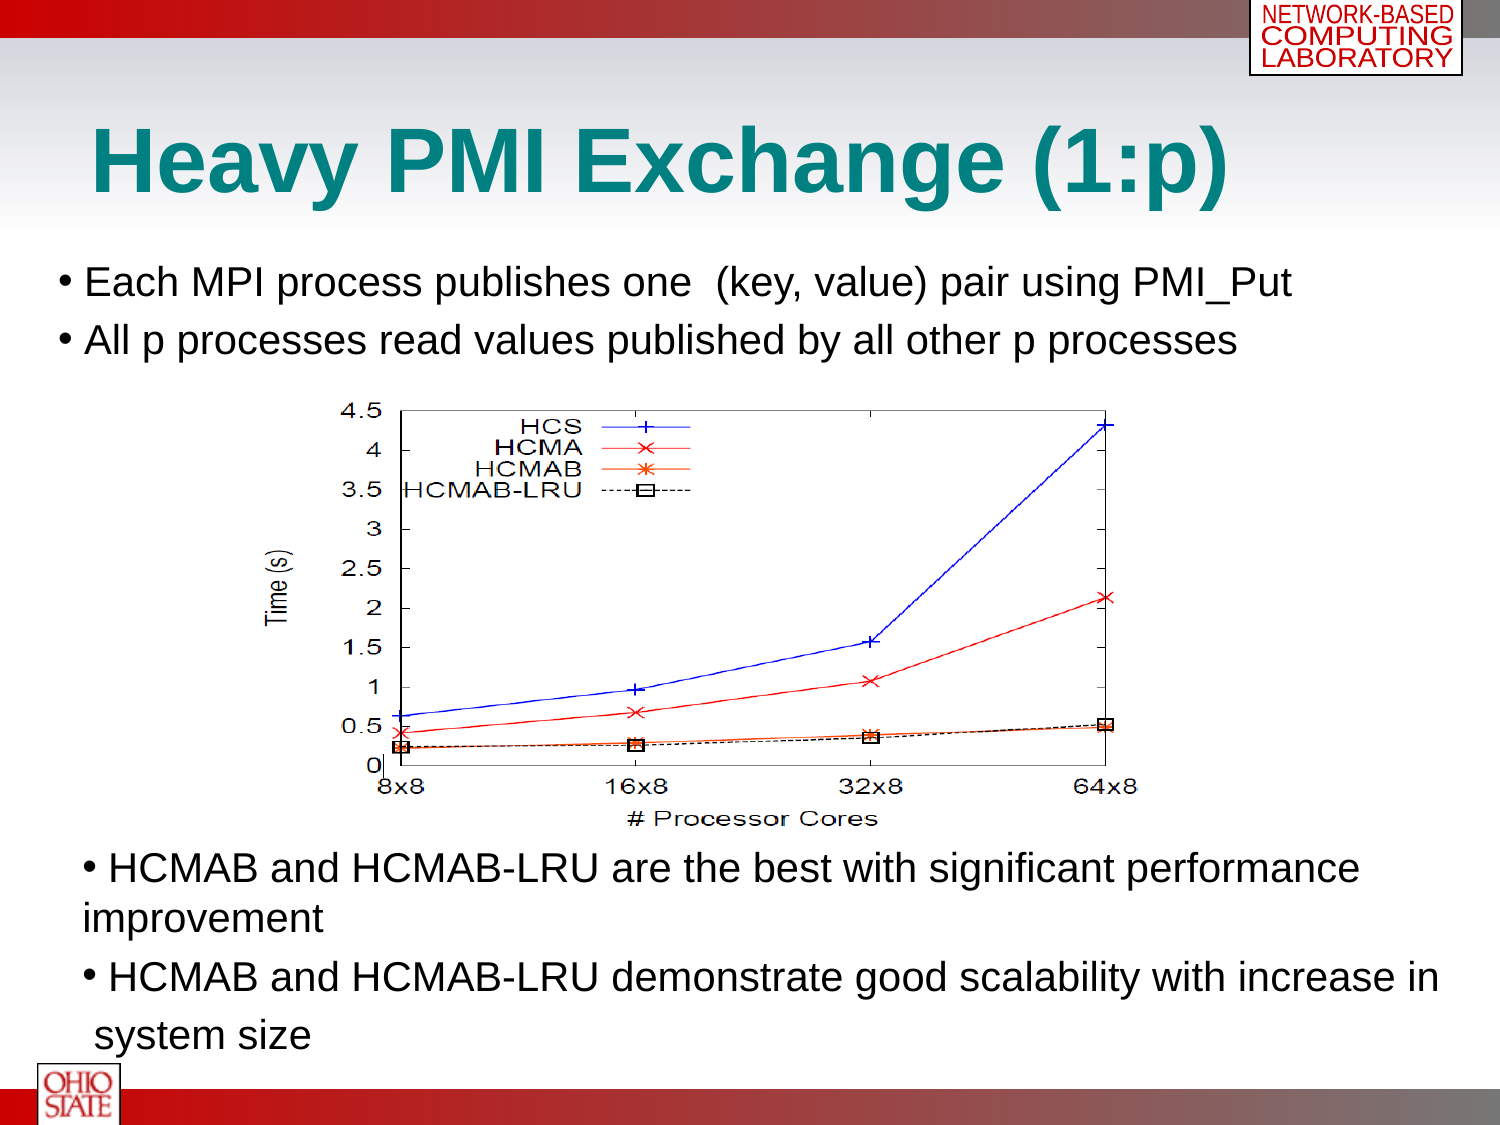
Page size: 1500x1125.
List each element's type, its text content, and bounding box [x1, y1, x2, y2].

list Each MPI process publishes one (key, value) pair using PMI_Put All p processes read values published by all other p processes [42, 220, 1434, 372]
picture [37, 1063, 121, 1125]
title Heavy PMI Exchange (1:p) [74, 74, 1426, 220]
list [240, 382, 1152, 833]
list HCMAB and HCMAB-LRU are the best with significant performance improvement HCMAB and HCMAB-LRU demonstrate good scalability with increase in system size [66, 819, 1458, 1066]
